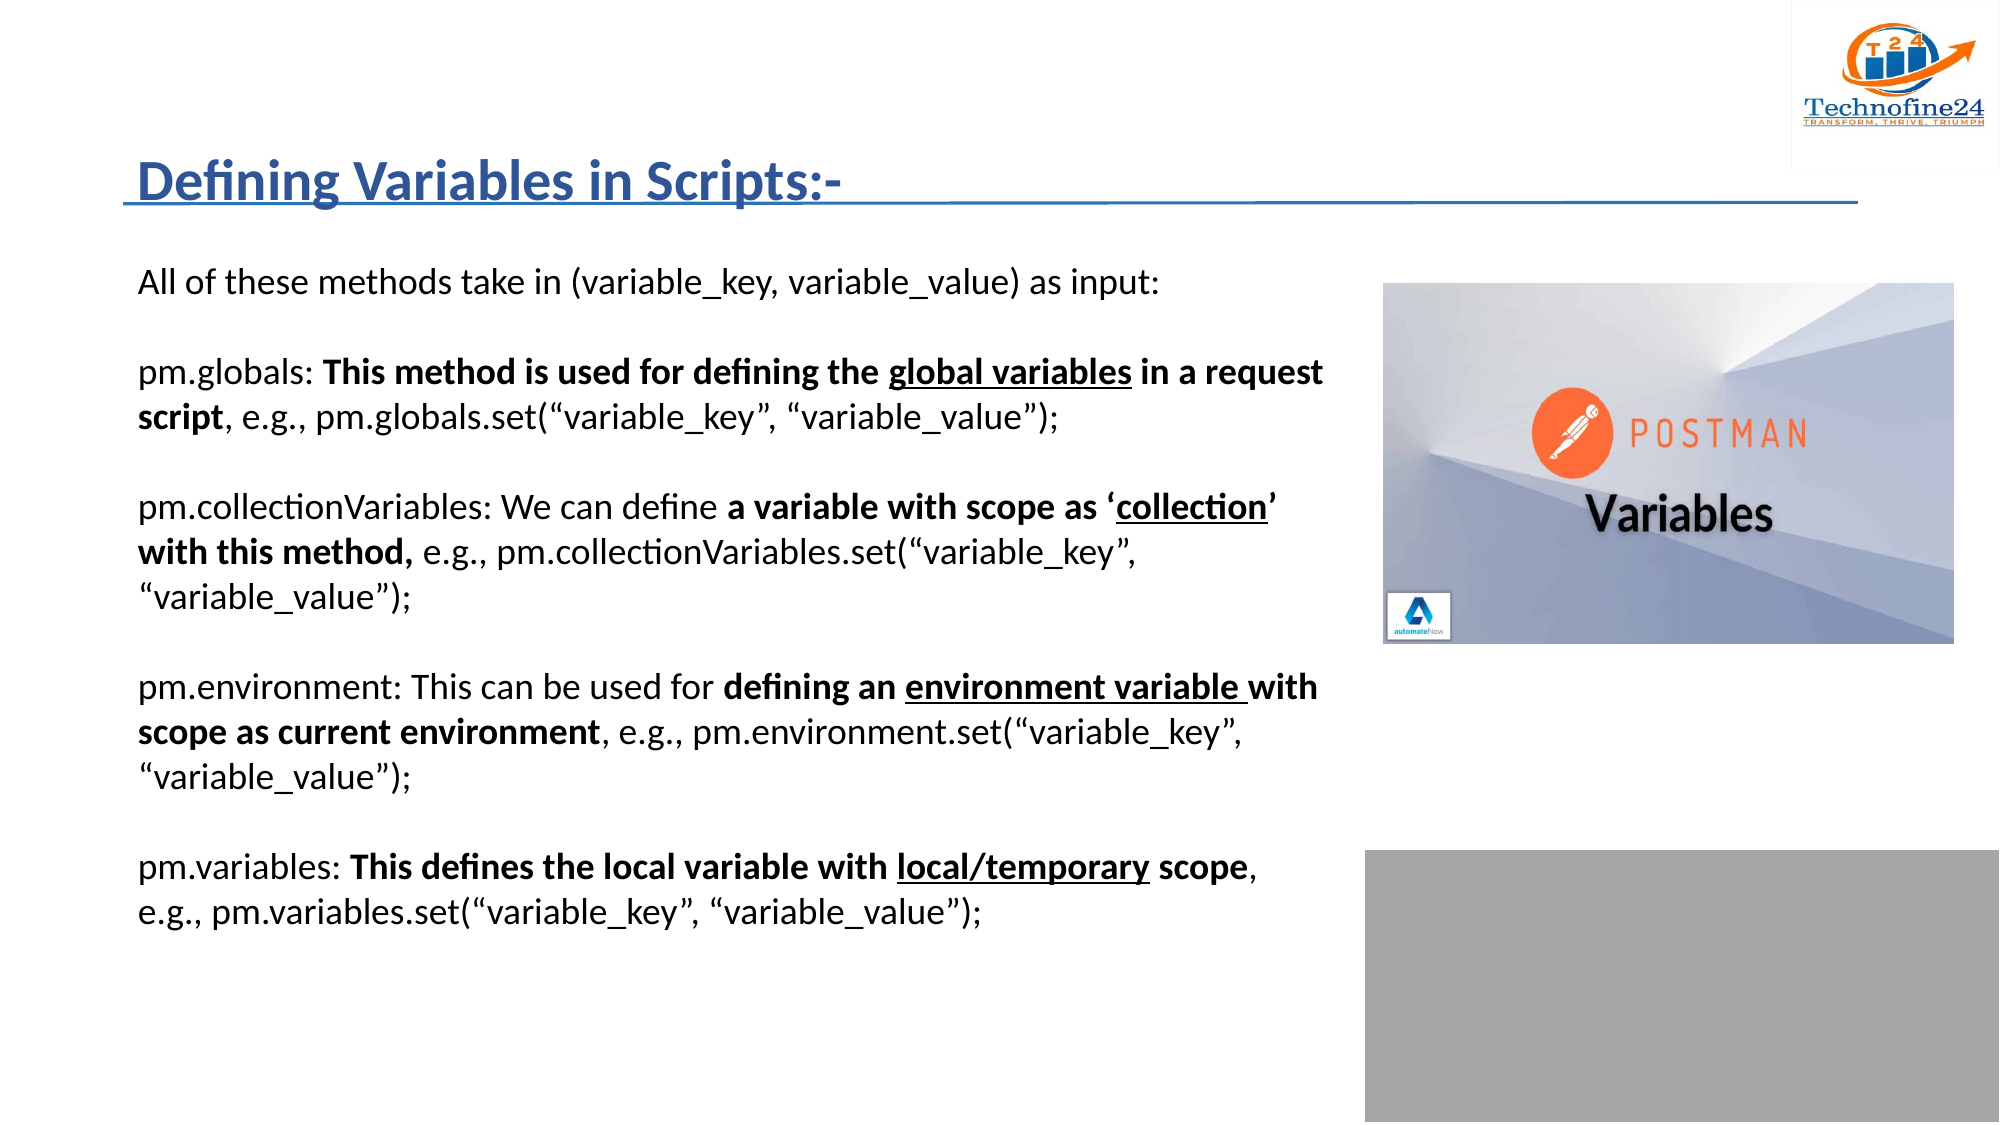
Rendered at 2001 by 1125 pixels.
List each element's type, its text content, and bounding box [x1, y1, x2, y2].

picture [1791, 1, 2000, 169]
text_box Defining Variables in Scripts:- All of these methods take in (variable_key, variable_value) as input: pm.globals: This method is used for defining the global variables in a request script, e.g., pm.globals.set(“variable_key”, “variable_value”); pm.collectionVariables: We can define a variable with scope as ‘collection’ with this method, e.g., pm.collectionVariables.set(“variable_key”, “variable_value”); pm.environment: This can be used for defining an environment variable with scope as current environment, e.g., pm.environment.set(“variable_key”, “variable_value”); pm.variables: This defines the local variable with local/temporary scope, e.g., pm.variables.set(“variable_key”, “variable_value”); [123, 134, 1350, 202]
table_header [1365, 850, 1999, 1122]
text_box Defining Variables in Scripts:- All of these methods take in (variable_key, variable_value) as input: pm.globals: This method is used for defining the global variables in a request script, e.g., pm.globals.set(“variable_key”, “variable_value”); pm.collectionVariables: We can define a variable with scope as ‘collection’ with this method, e.g., pm.collectionVariables.set(“variable_key”, “variable_value”); pm.environment: This can be used for defining an environment variable with scope as current environment, e.g., pm.environment.set(“variable_key”, “variable_value”); pm.variables: This defines the local variable with local/temporary scope, e.g., pm.variables.set(“variable_key”, “variable_value”); [123, 204, 1350, 1125]
picture [1383, 283, 1954, 645]
